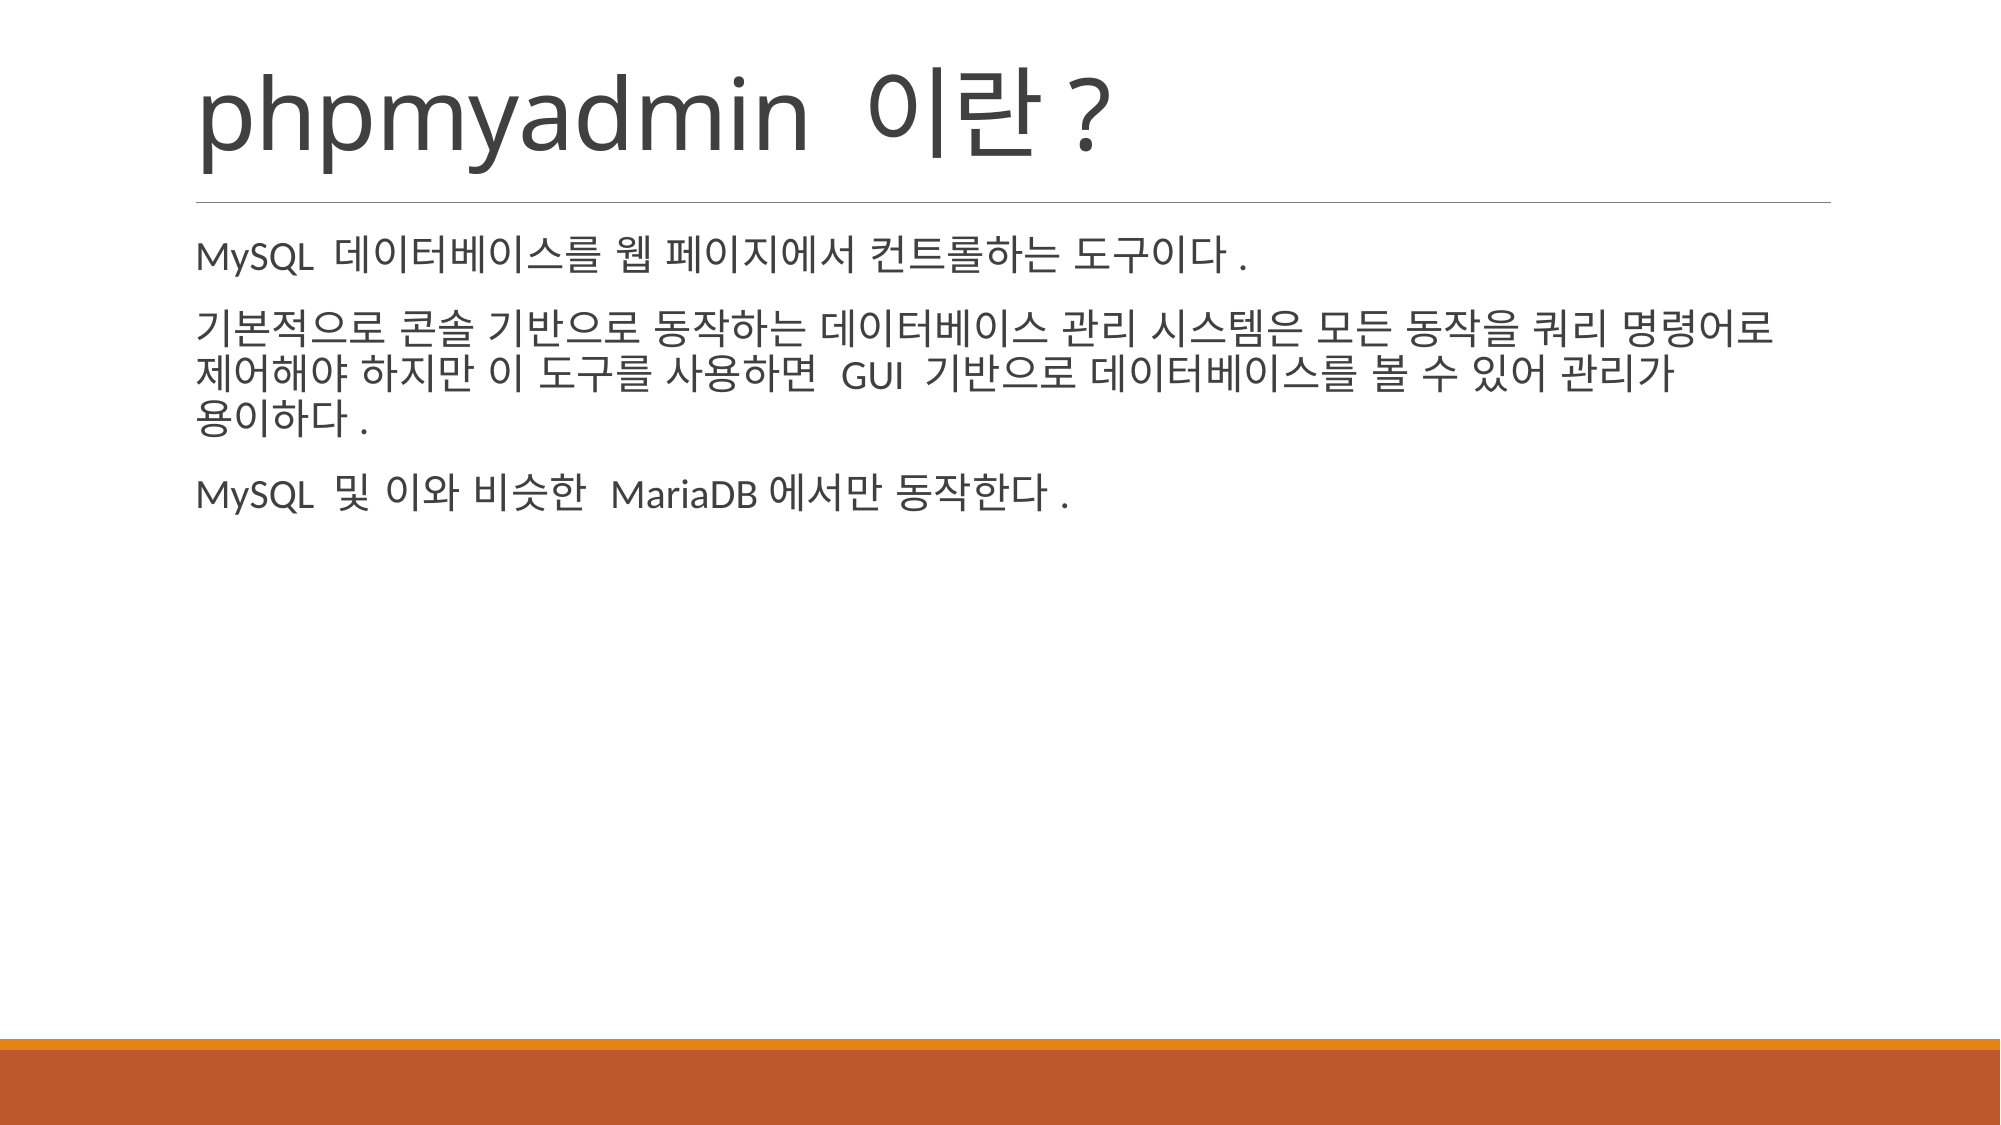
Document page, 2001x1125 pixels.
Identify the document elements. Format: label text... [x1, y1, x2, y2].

list MySQL 데이터베이스를 웹 페이지에서 컨트롤하는 도구이다. 기본적으로 콘솔 기반으로 동작하는 데이터베이스 관리 시스템은 모든 동작을 쿼리 명령어로 제어해야 하지만 이 도구를 사용하면 GUI 기반으로 데이터베이스를 볼 수 있어 관리가 용이하다. MySQL 및 이와 비슷한 MariaDB에서만 동작한다. [180, 226, 1830, 963]
title phpmyadmin 이란? [180, 47, 1830, 179]
